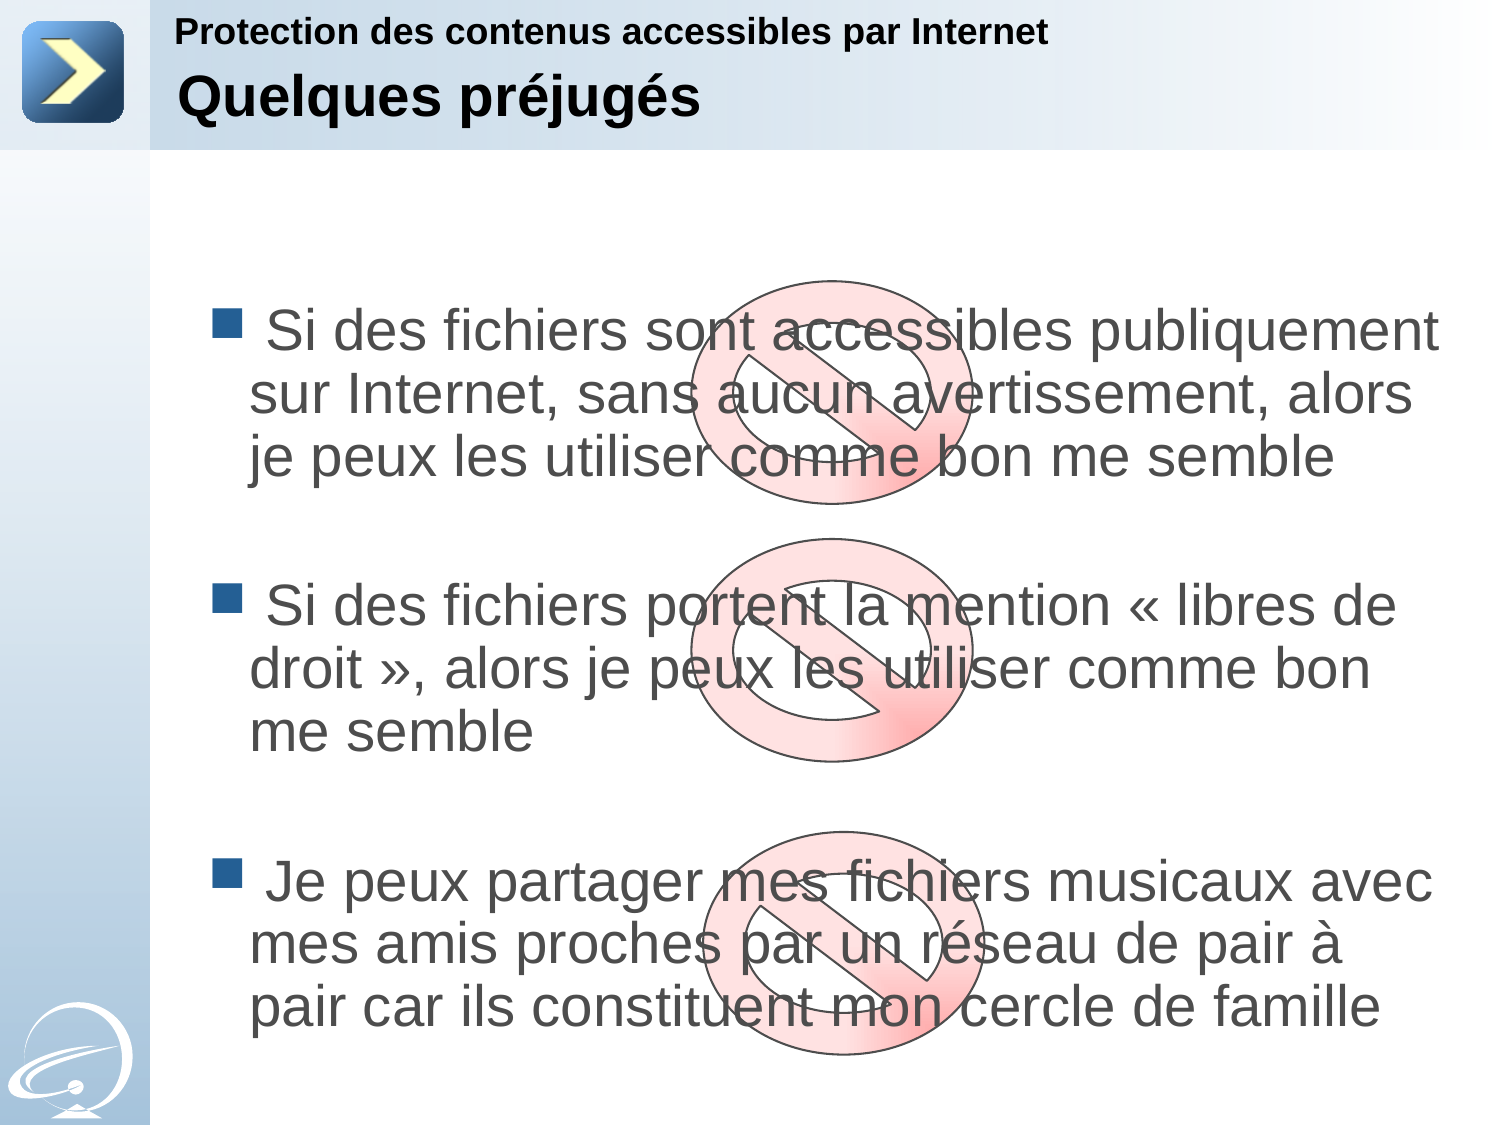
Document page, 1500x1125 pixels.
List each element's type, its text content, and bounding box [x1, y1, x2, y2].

picture [21, 19, 129, 127]
text_box [771, 281, 893, 292]
text_box Si des fichiers sont accessibles publiquement sur Internet, sans aucun avertissement, alors je peux les utiliser comme bon me semble Si des fichiers portent la mention « libres de droit », alors je peux les utiliser comme bon me semble Je peux partager mes fichiers musicaux avec mes amis proches par un réseau de pair à pair car ils constituent mon cercle de famille [199, 292, 1462, 1047]
text_box Protection des contenus accessibles par Internet [159, 0, 1500, 60]
text_box [792, 1047, 895, 1055]
title Quelques préjugés [162, 60, 1431, 137]
